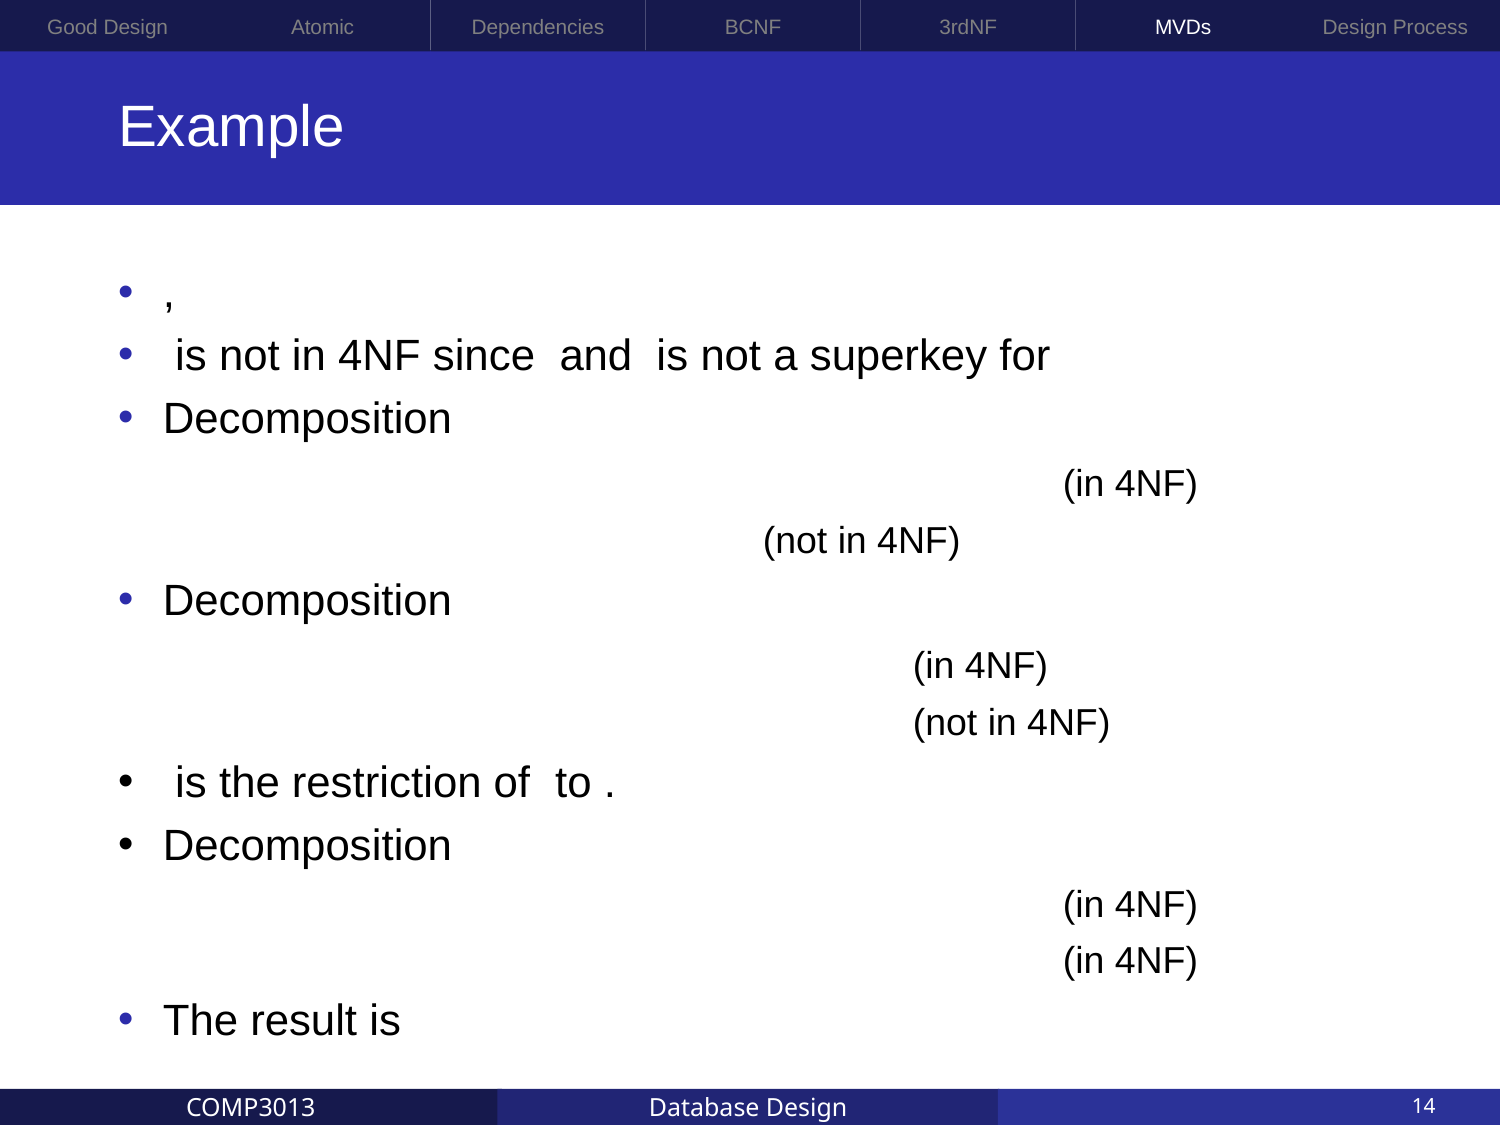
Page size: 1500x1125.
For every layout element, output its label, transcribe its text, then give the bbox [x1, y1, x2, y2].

text_box Design Process [1290, 0, 1500, 53]
text_box Atomic [214, 0, 429, 53]
text_box Dependencies [429, 0, 644, 53]
text_box BCNF [644, 0, 860, 53]
text_box MVDs [1075, 0, 1290, 53]
text_box 3rdNF [860, 0, 1075, 53]
text_box Good Design [0, 0, 214, 53]
title Example [103, 57, 1397, 197]
